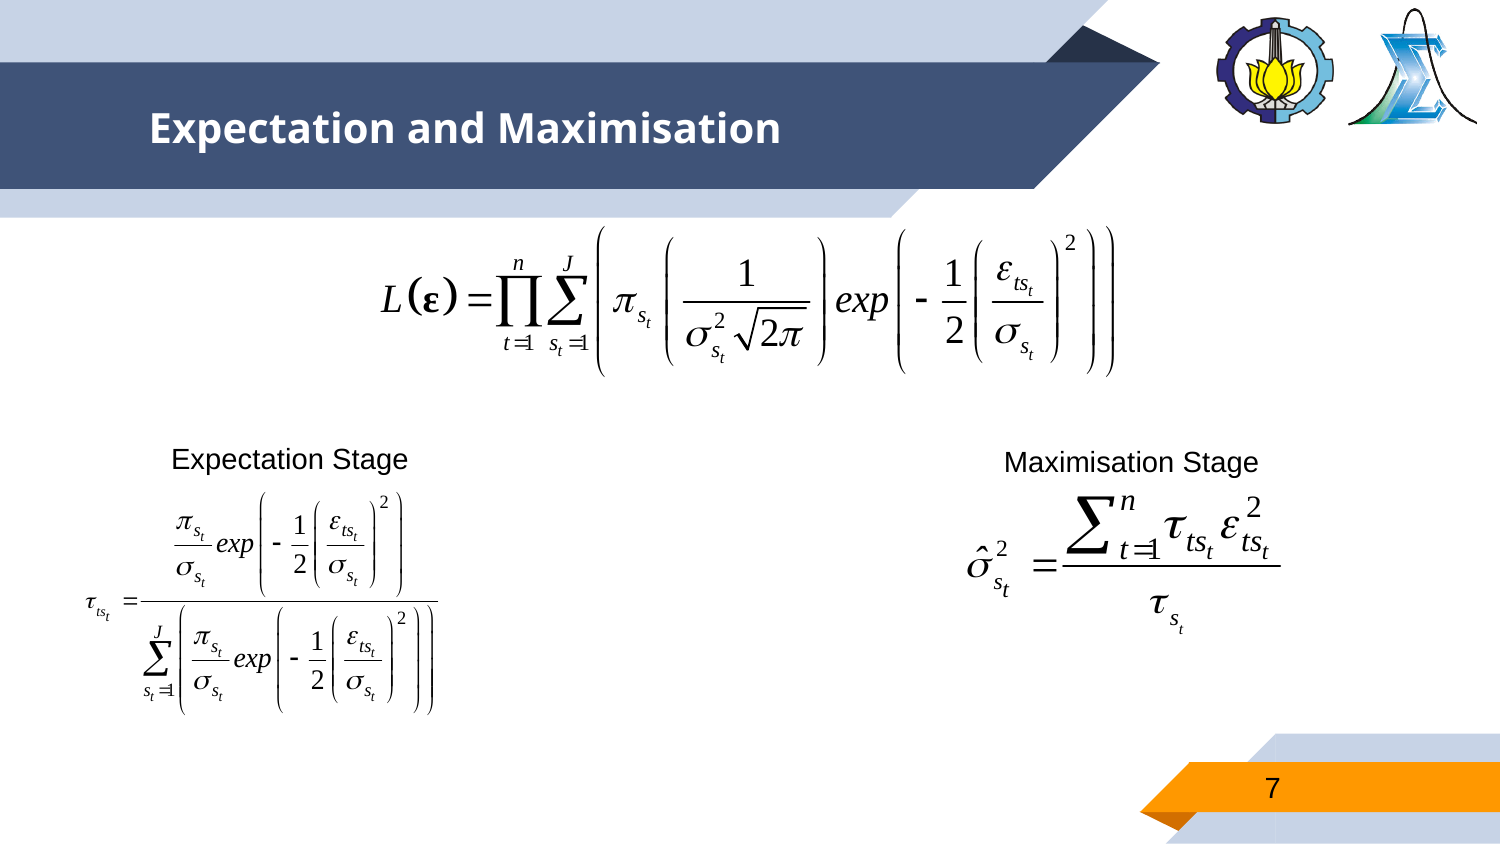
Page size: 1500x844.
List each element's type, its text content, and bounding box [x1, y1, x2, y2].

title Expectation and Maximisation [133, 64, 997, 190]
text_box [373, 218, 1127, 386]
picture [1216, 17, 1335, 124]
picture [1348, 7, 1477, 127]
slide_number 7 [1249, 760, 1494, 813]
text_box Expectation Stage [156, 432, 425, 483]
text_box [959, 475, 1293, 644]
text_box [82, 485, 443, 723]
text_box Maximisation Stage [989, 435, 1275, 474]
